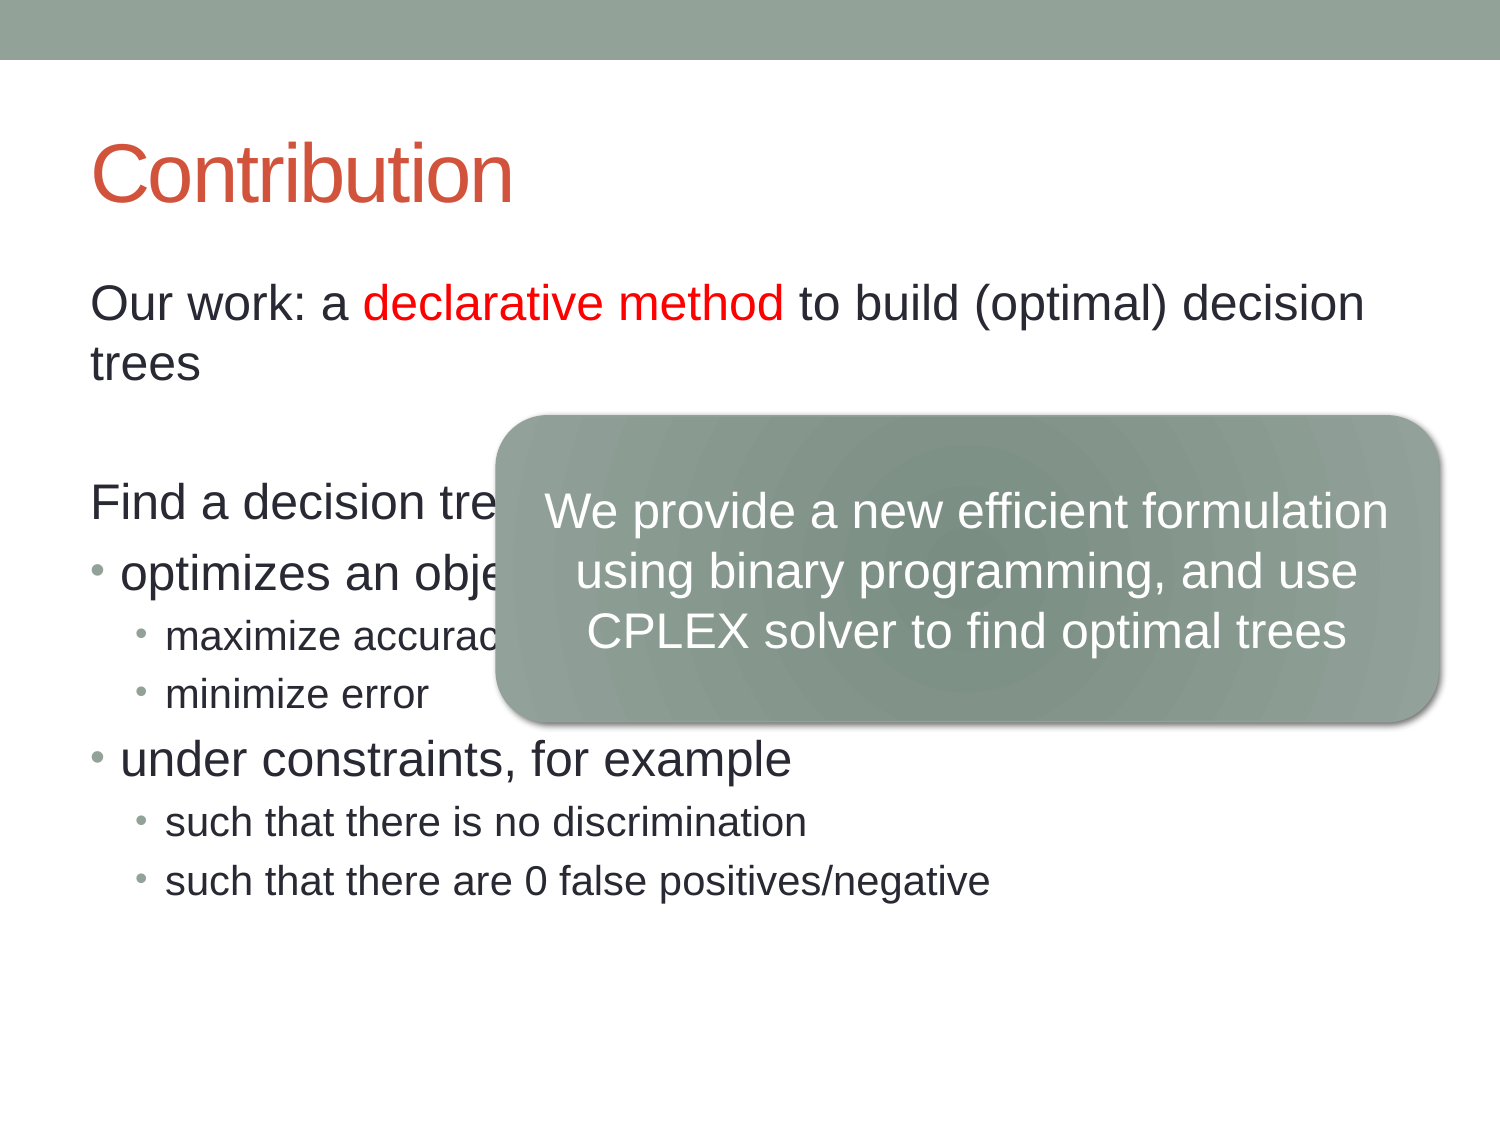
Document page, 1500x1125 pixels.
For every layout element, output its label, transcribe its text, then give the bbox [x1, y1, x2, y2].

title Contribution [75, 87, 1425, 250]
list Our work: a declarative method to build (optimal) decision trees Find a decision tree of depth at most K that optimizes an objective function maximize accuracy minimize error under constraints, for example such that there is no discrimination such that there are 0 false positives/negative [75, 262, 1425, 1063]
text_box We provide a new efficient formulation using binary programming, and use CPLEX solver to find optimal trees [495, 415, 1439, 723]
